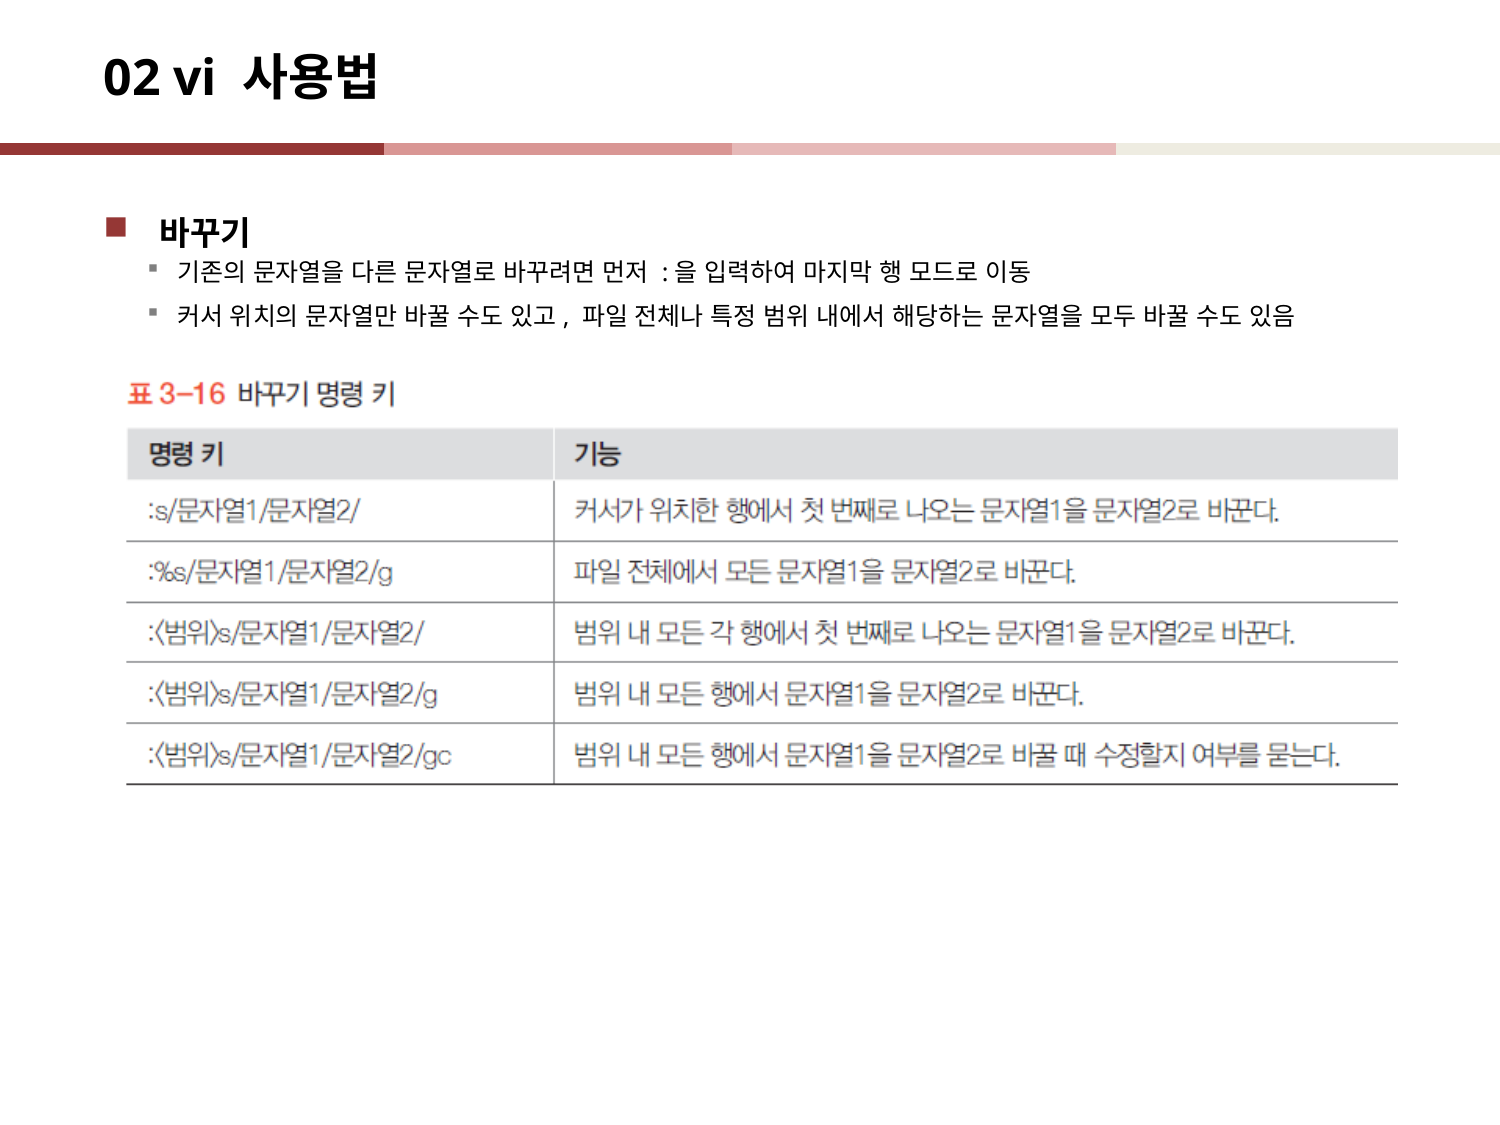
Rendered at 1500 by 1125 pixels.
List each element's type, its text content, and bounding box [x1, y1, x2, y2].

picture [125, 373, 1398, 790]
title 02 vi 사용법 [88, 30, 1330, 121]
list 바꾸기 기존의 문자열을 다른 문자열로 바꾸려면 먼저 :을 입력하여 마지막 행 모드로 이동 커서 위치의 문자열만 바꿀 수도 있고, 파일 전체나 특정 범위 내에서 해당하는 문자열을 모두 바꿀 수도 있음 [88, 184, 1436, 1071]
